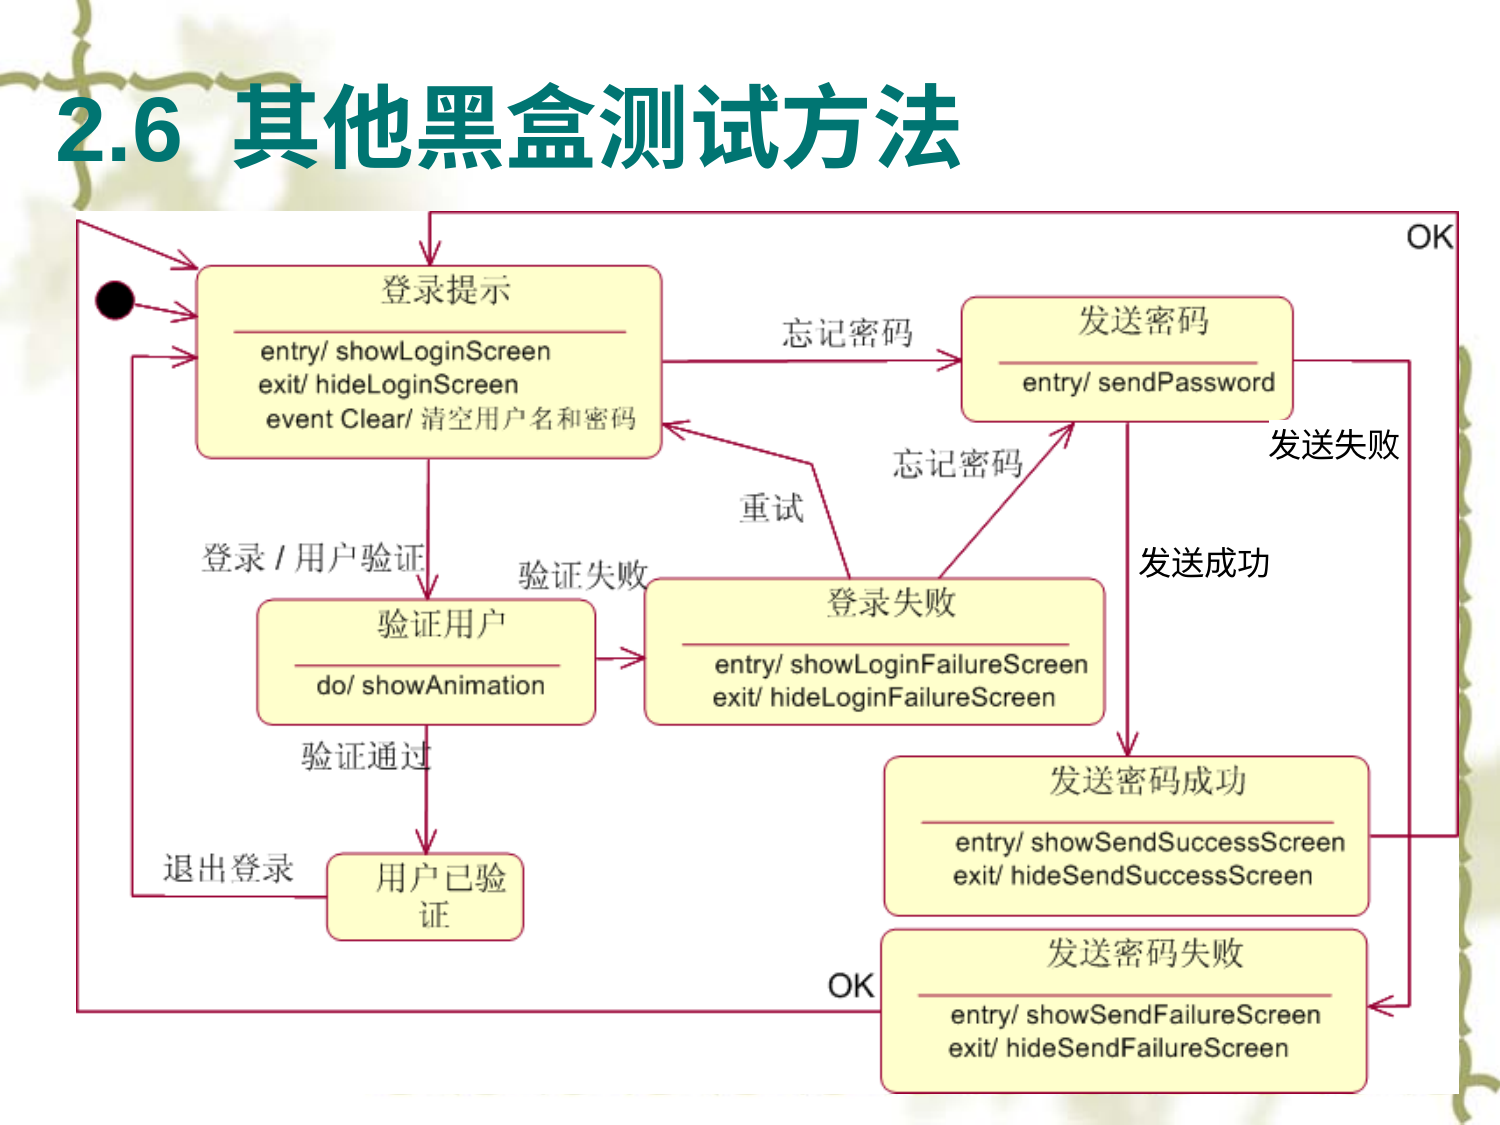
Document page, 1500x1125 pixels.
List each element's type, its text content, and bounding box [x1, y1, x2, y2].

title 2.6 其他黑盒测试方法 [40, 30, 1443, 219]
picture [0, 0, 1500, 1125]
